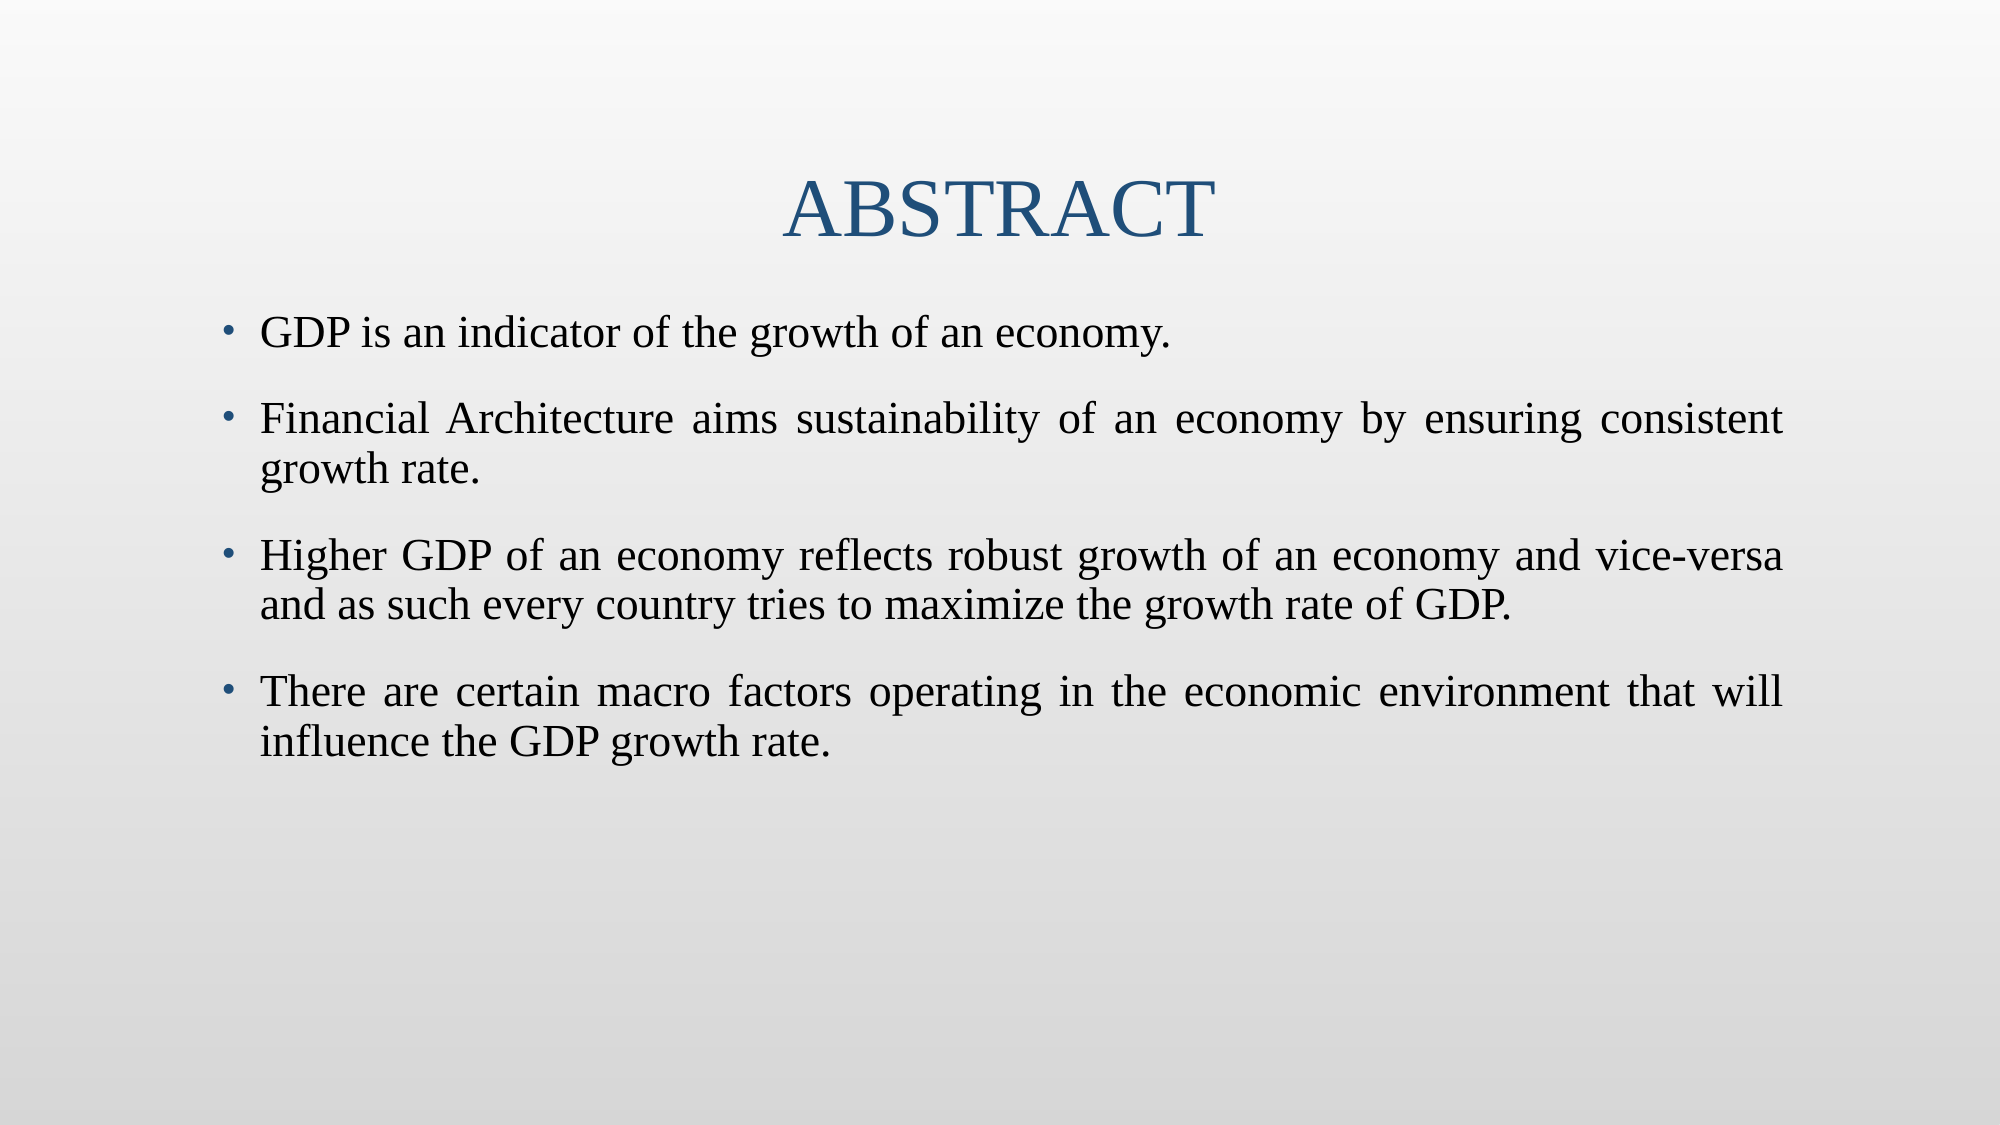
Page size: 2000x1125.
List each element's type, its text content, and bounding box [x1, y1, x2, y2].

list GDP is an indicator of the growth of an economy. Financial Architecture aims sustainability of an economy by ensuring consistent growth rate. Higher GDP of an economy reflects robust growth of an economy and vice-versa and as such every country tries to maximize the growth rate of GDP. There are certain macro factors operating in the economic environment that will influence the GDP growth rate. [199, 299, 1800, 1013]
title ABSTRACT [199, 45, 1800, 263]
